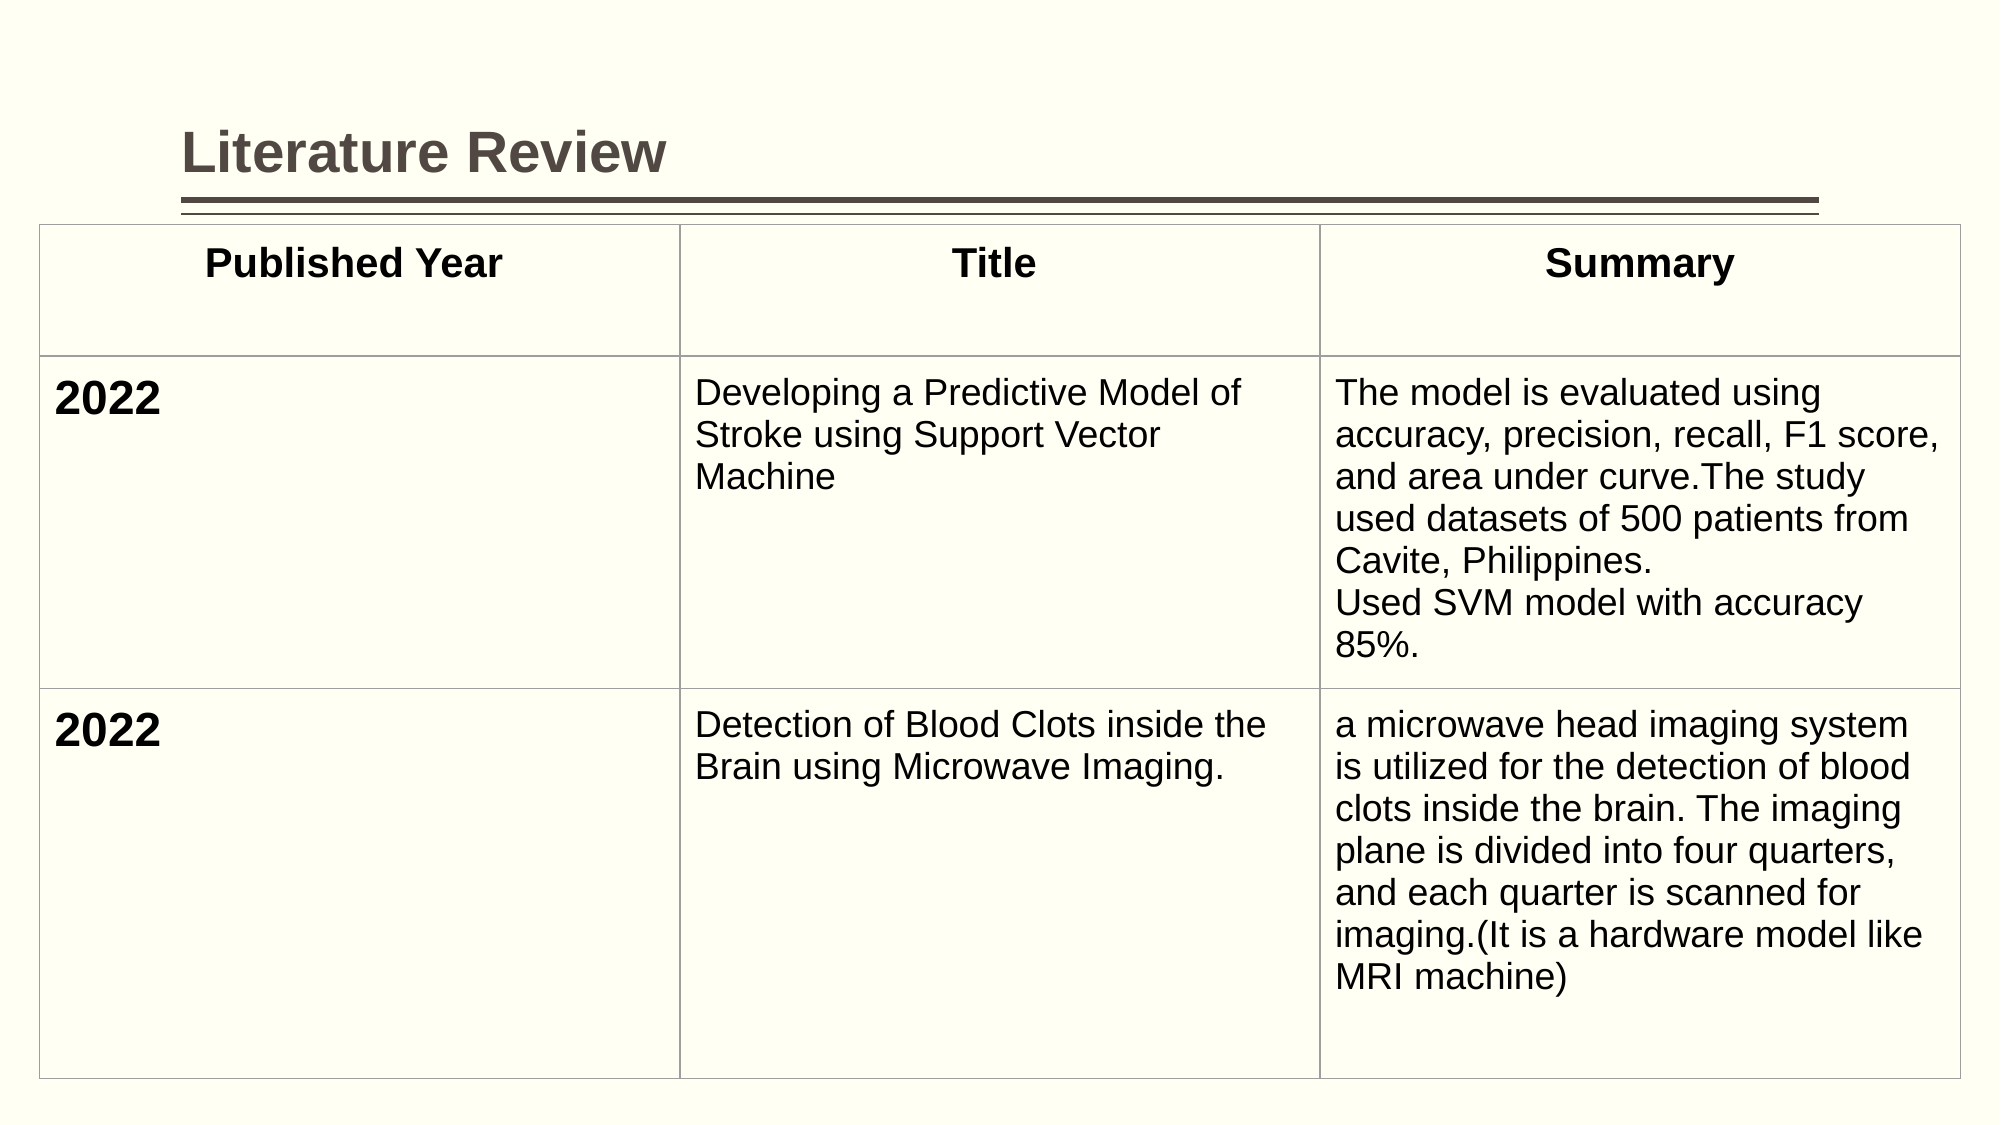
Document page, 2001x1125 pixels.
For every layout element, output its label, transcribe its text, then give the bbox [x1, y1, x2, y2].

table_cell 2022 [40, 357, 679, 688]
table_header Published Year [40, 225, 679, 355]
table_cell The model is evaluated using accuracy, precision, recall, F1 score, and area under curve.The study used datasets of 500 patients from Cavite, Philippines. Used SVM model with accuracy 85%. [1321, 357, 1960, 688]
table_header Title [681, 225, 1319, 355]
table_cell Detection of Blood Clots inside the Brain using Microwave Imaging. [681, 689, 1319, 1078]
table_cell 2022 [40, 689, 679, 1078]
table_cell a microwave head imaging system is utilized for the detection of blood clots inside the brain. The imaging plane is divided into four quarters, and each quarter is scanned for imaging.(It is a hardware model like MRI machine) [1321, 689, 1960, 1078]
table_header Summary [1321, 225, 1960, 355]
title Literature Review [181, 12, 1819, 193]
table_cell Developing a Predictive Model of Stroke using Support Vector Machine [681, 357, 1319, 688]
